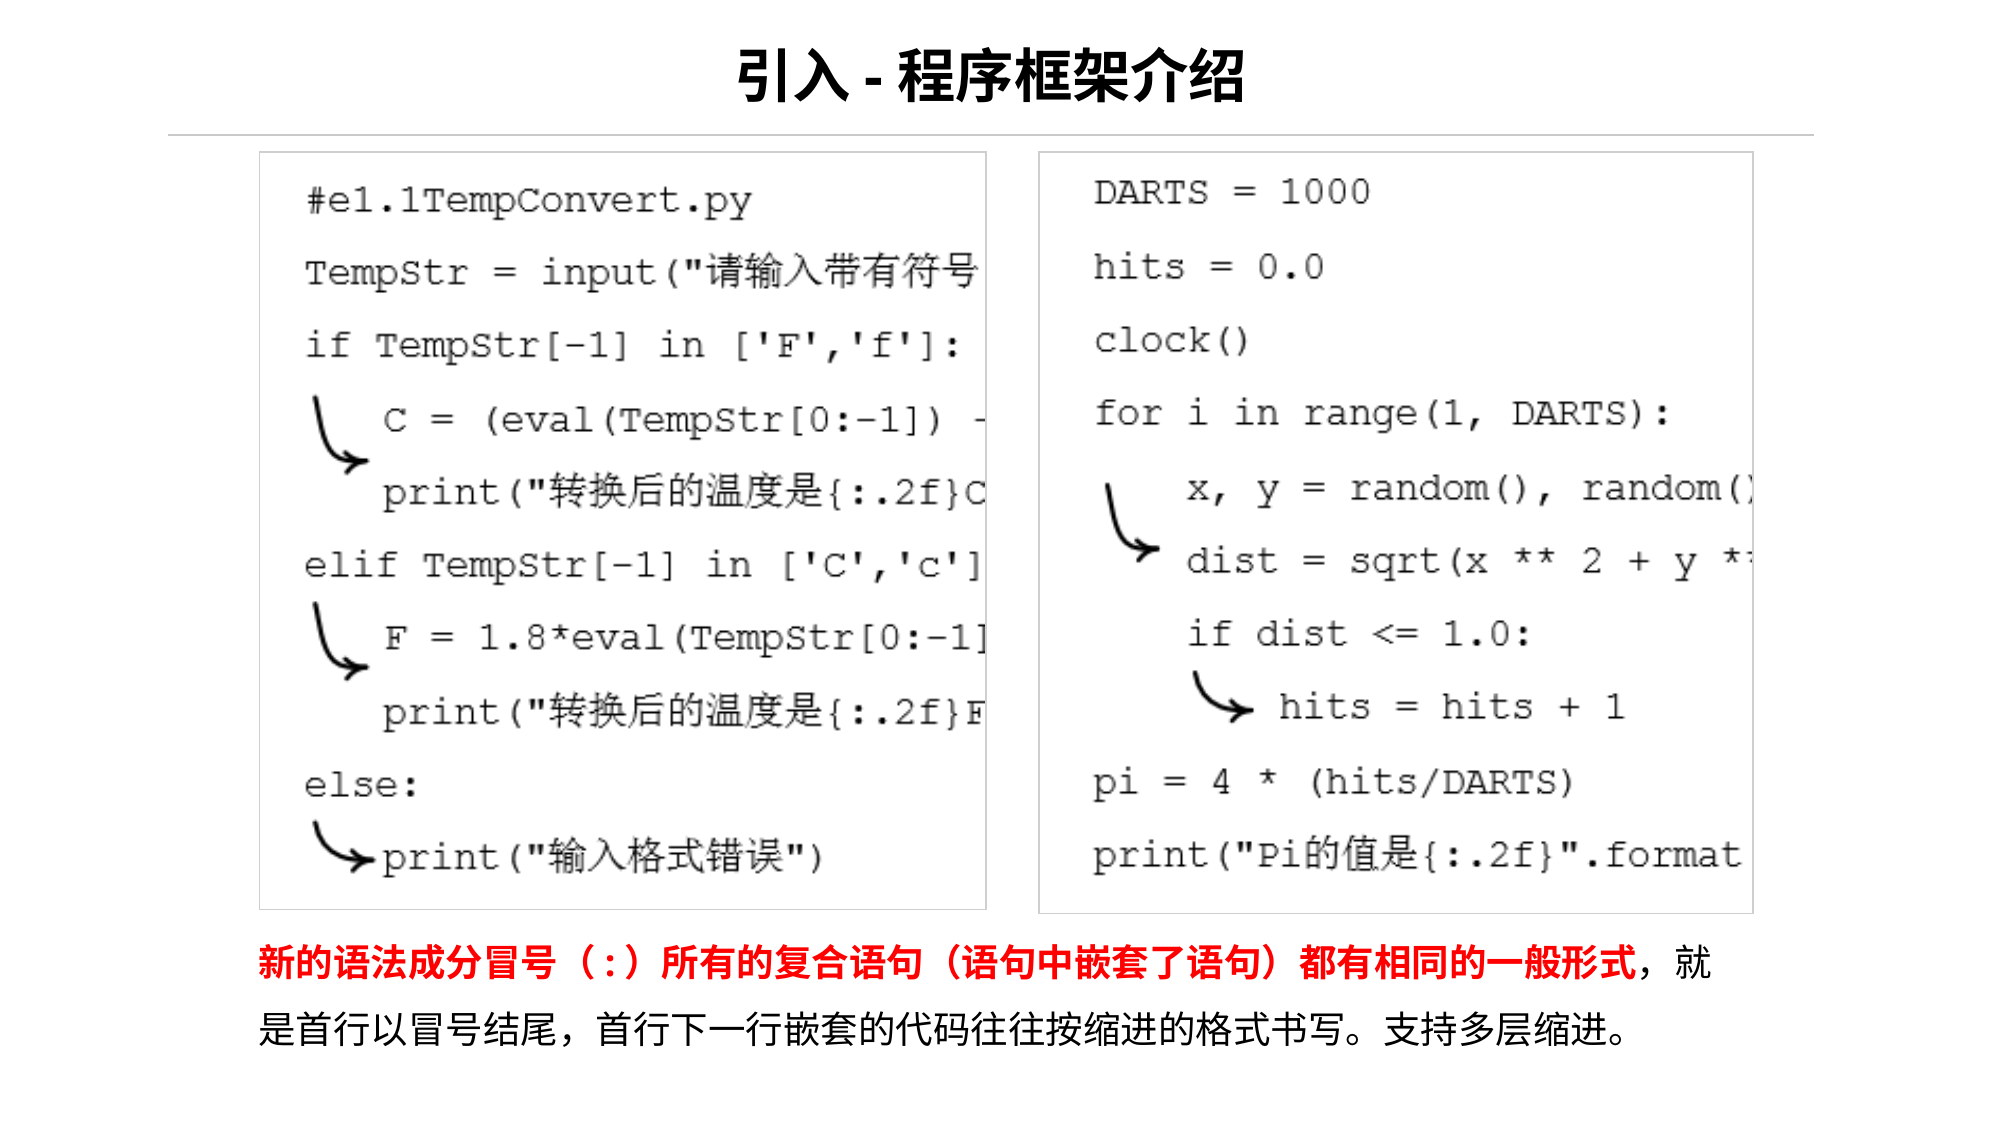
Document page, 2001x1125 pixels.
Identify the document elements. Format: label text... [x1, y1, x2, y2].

text_box 新的语法成分冒号（:）所有的复合语句（语句中嵌套了语句）都有相同的一般形式，就是首行以冒号结尾，首行下一行嵌套的代码往往按缩进的格式书写。支持多层缩进。 [168, 908, 1753, 1059]
text_box 引入-程序框架介绍 [434, 31, 1547, 116]
picture [1039, 152, 1753, 913]
picture [260, 152, 986, 909]
